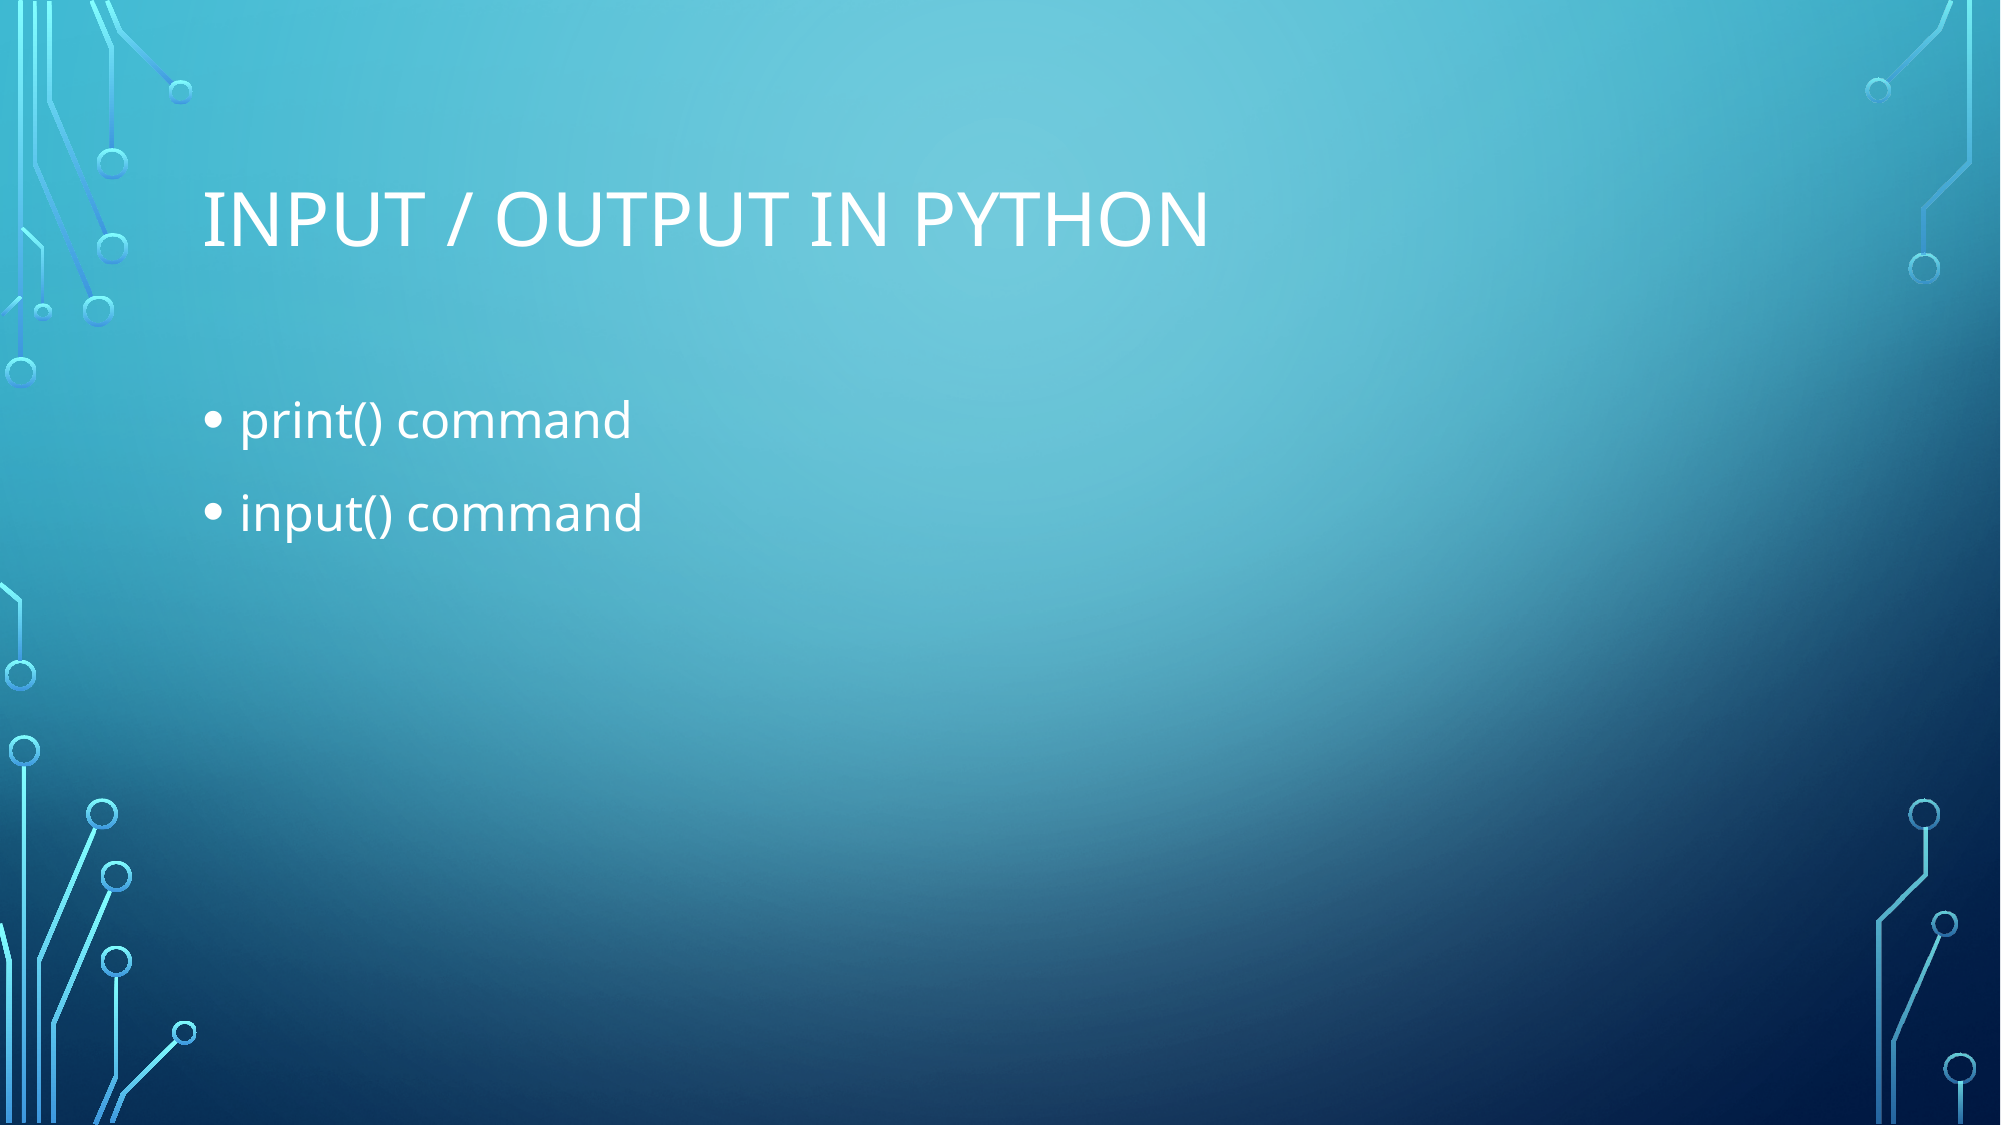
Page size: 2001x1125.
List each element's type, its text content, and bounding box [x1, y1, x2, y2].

title Input / output in python [187, 101, 1813, 344]
list print() command input() command [187, 369, 1813, 950]
